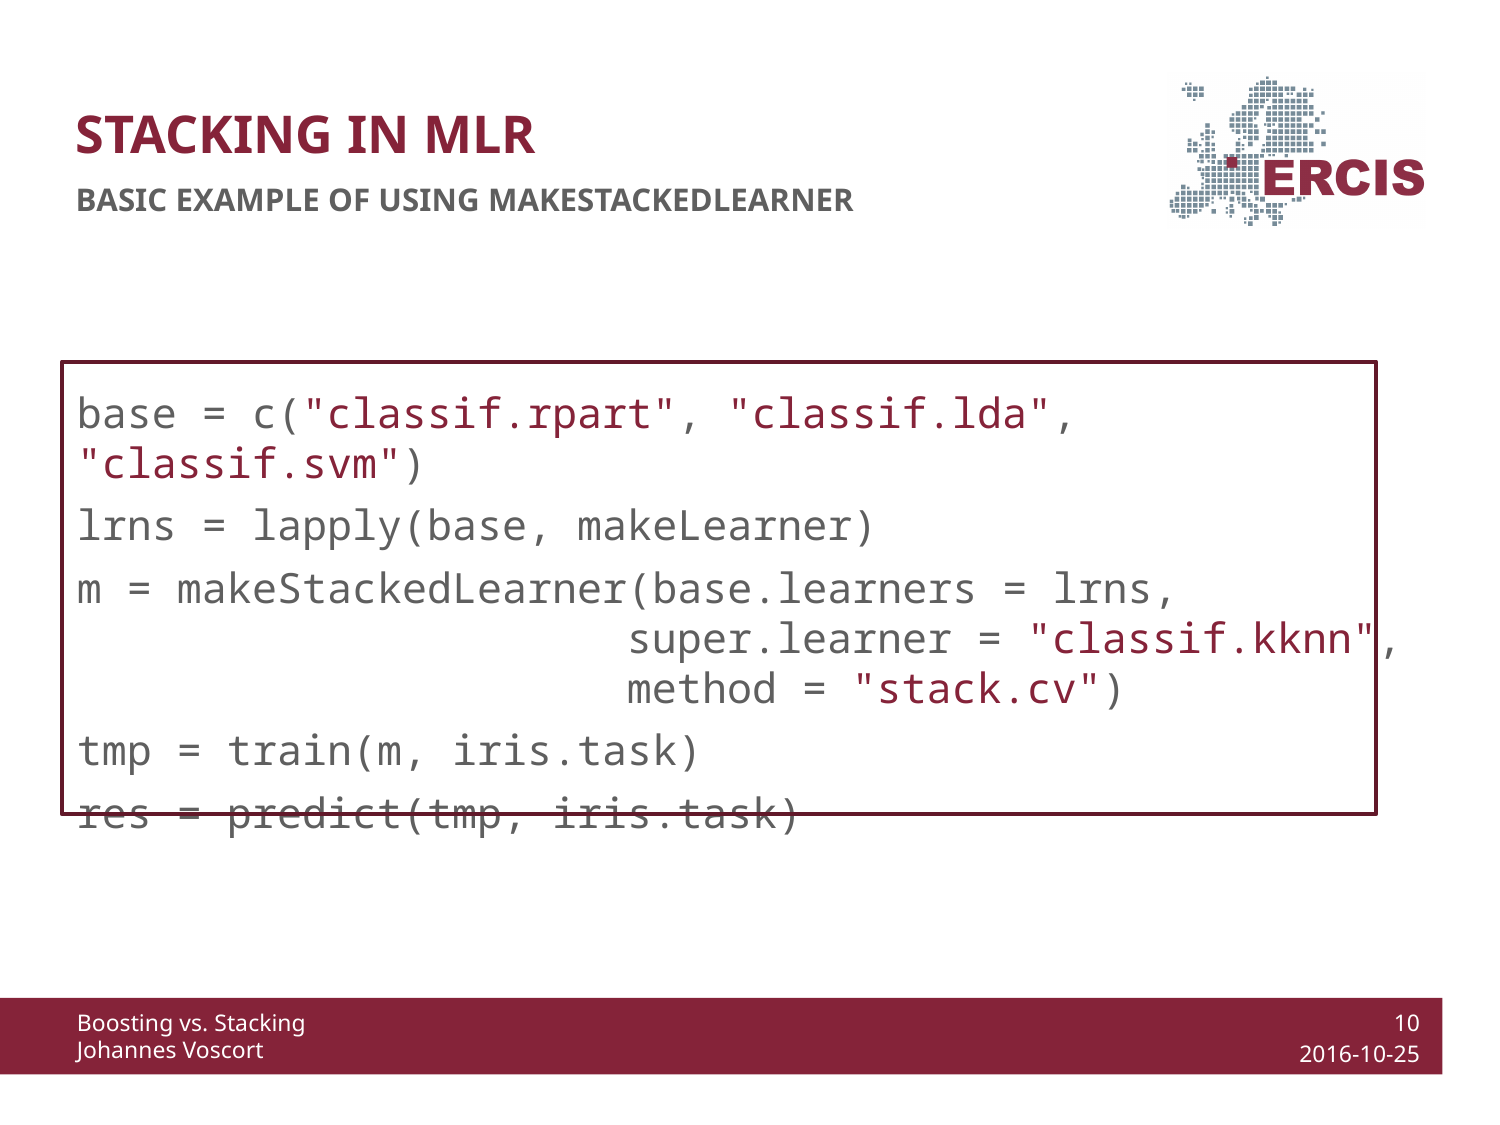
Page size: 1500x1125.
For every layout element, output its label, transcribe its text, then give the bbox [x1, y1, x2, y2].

list Basic Example of using makeStackedLearner [60, 172, 1129, 220]
picture [1167, 72, 1426, 229]
text_box [60, 360, 1378, 816]
list base = c("classif.rpart", "classif.lda", "classif.svm") lrns = lapply(base, makeLearner) m = makeStackedLearner(base.learners = lrns, super.learner = "classif.kknn", method = "stack.cv") tmp = train(m, iris.task) res = predict(tmp, iris.task) [62, 253, 1433, 963]
title Stacking in MLR [61, 94, 1128, 174]
